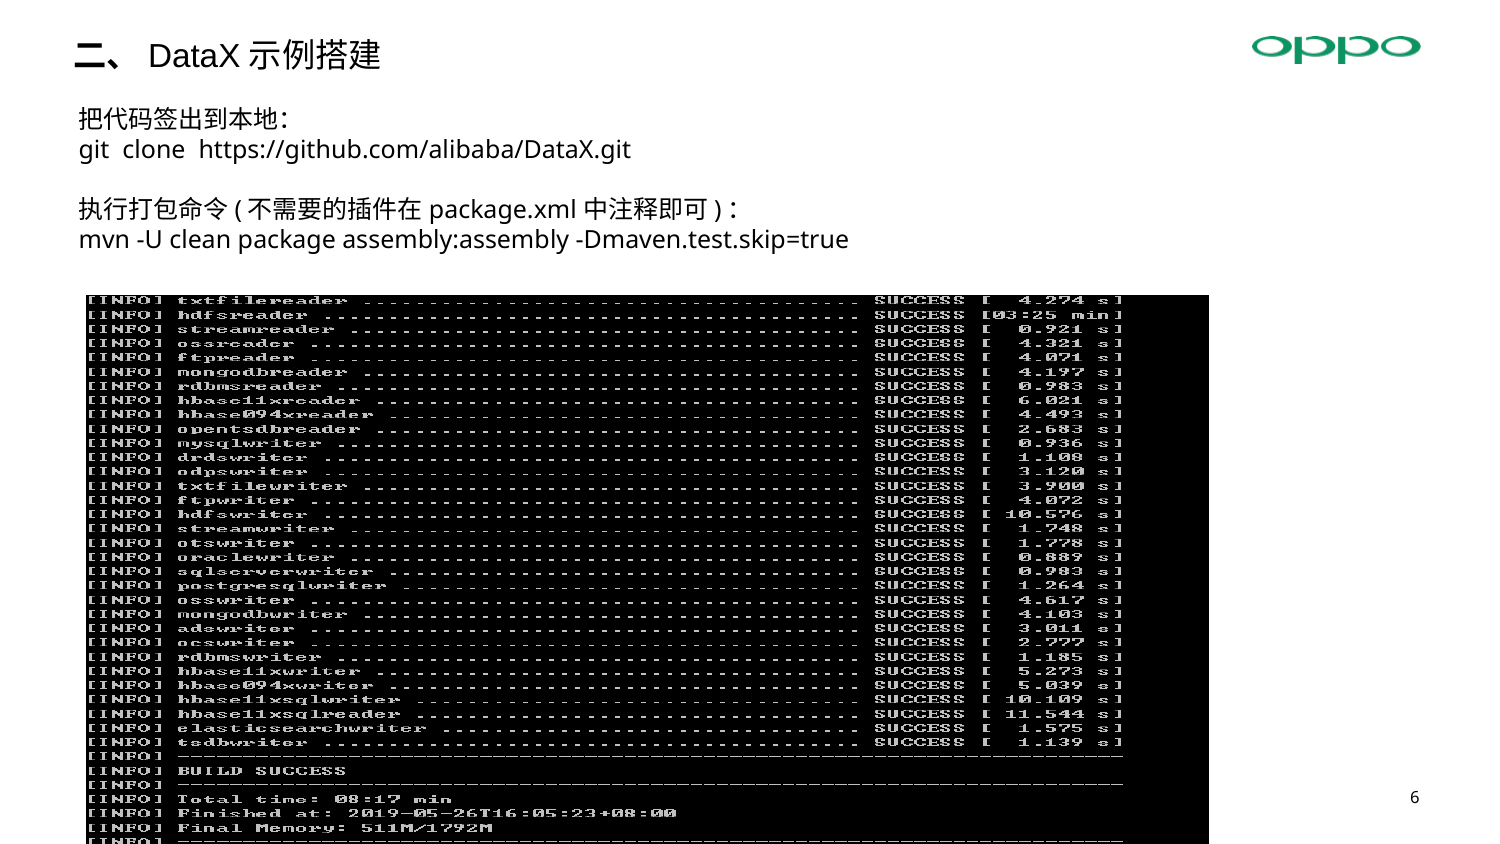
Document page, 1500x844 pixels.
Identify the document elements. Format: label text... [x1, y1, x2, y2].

list 把代码签出到本地： git clone https://github.com/alibaba/DataX.git 执行打包命令(不需要的插件在package.xml中注释即可)： mvn -U clean package assembly:assembly -Dmaven.test.skip=true [63, 95, 1414, 286]
text_box 二、DataX示例搭建 [28, 22, 631, 86]
picture [1252, 36, 1421, 64]
picture [86, 295, 1209, 844]
